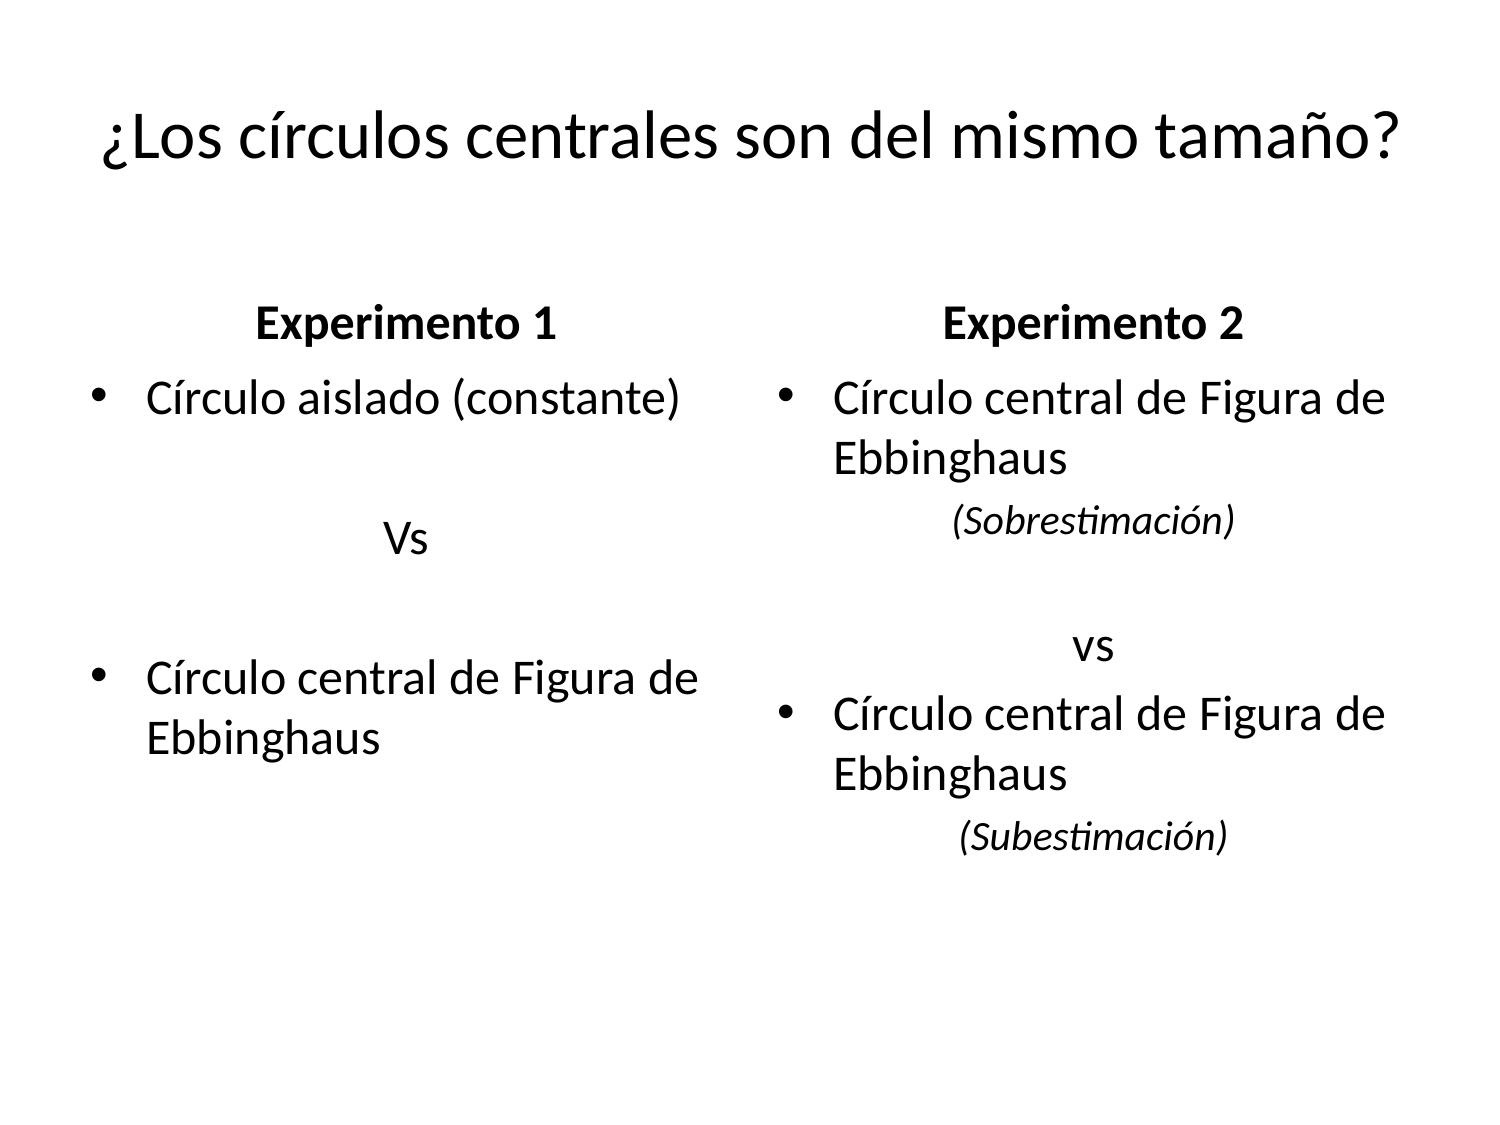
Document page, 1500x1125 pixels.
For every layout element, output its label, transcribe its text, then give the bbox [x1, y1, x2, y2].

title ¿Los círculos centrales son del mismo tamaño? [76, 78, 1427, 266]
list Experimento 2 [761, 251, 1425, 356]
list Experimento 1 [75, 251, 738, 356]
list Círculo central de Figura de Ebbinghaus (Sobrestimación) vs Círculo central de Figura de Ebbinghaus (Subestimación) [761, 356, 1425, 1005]
list Círculo aislado (constante) Vs Círculo central de Figura de Ebbinghaus [75, 356, 738, 1005]
